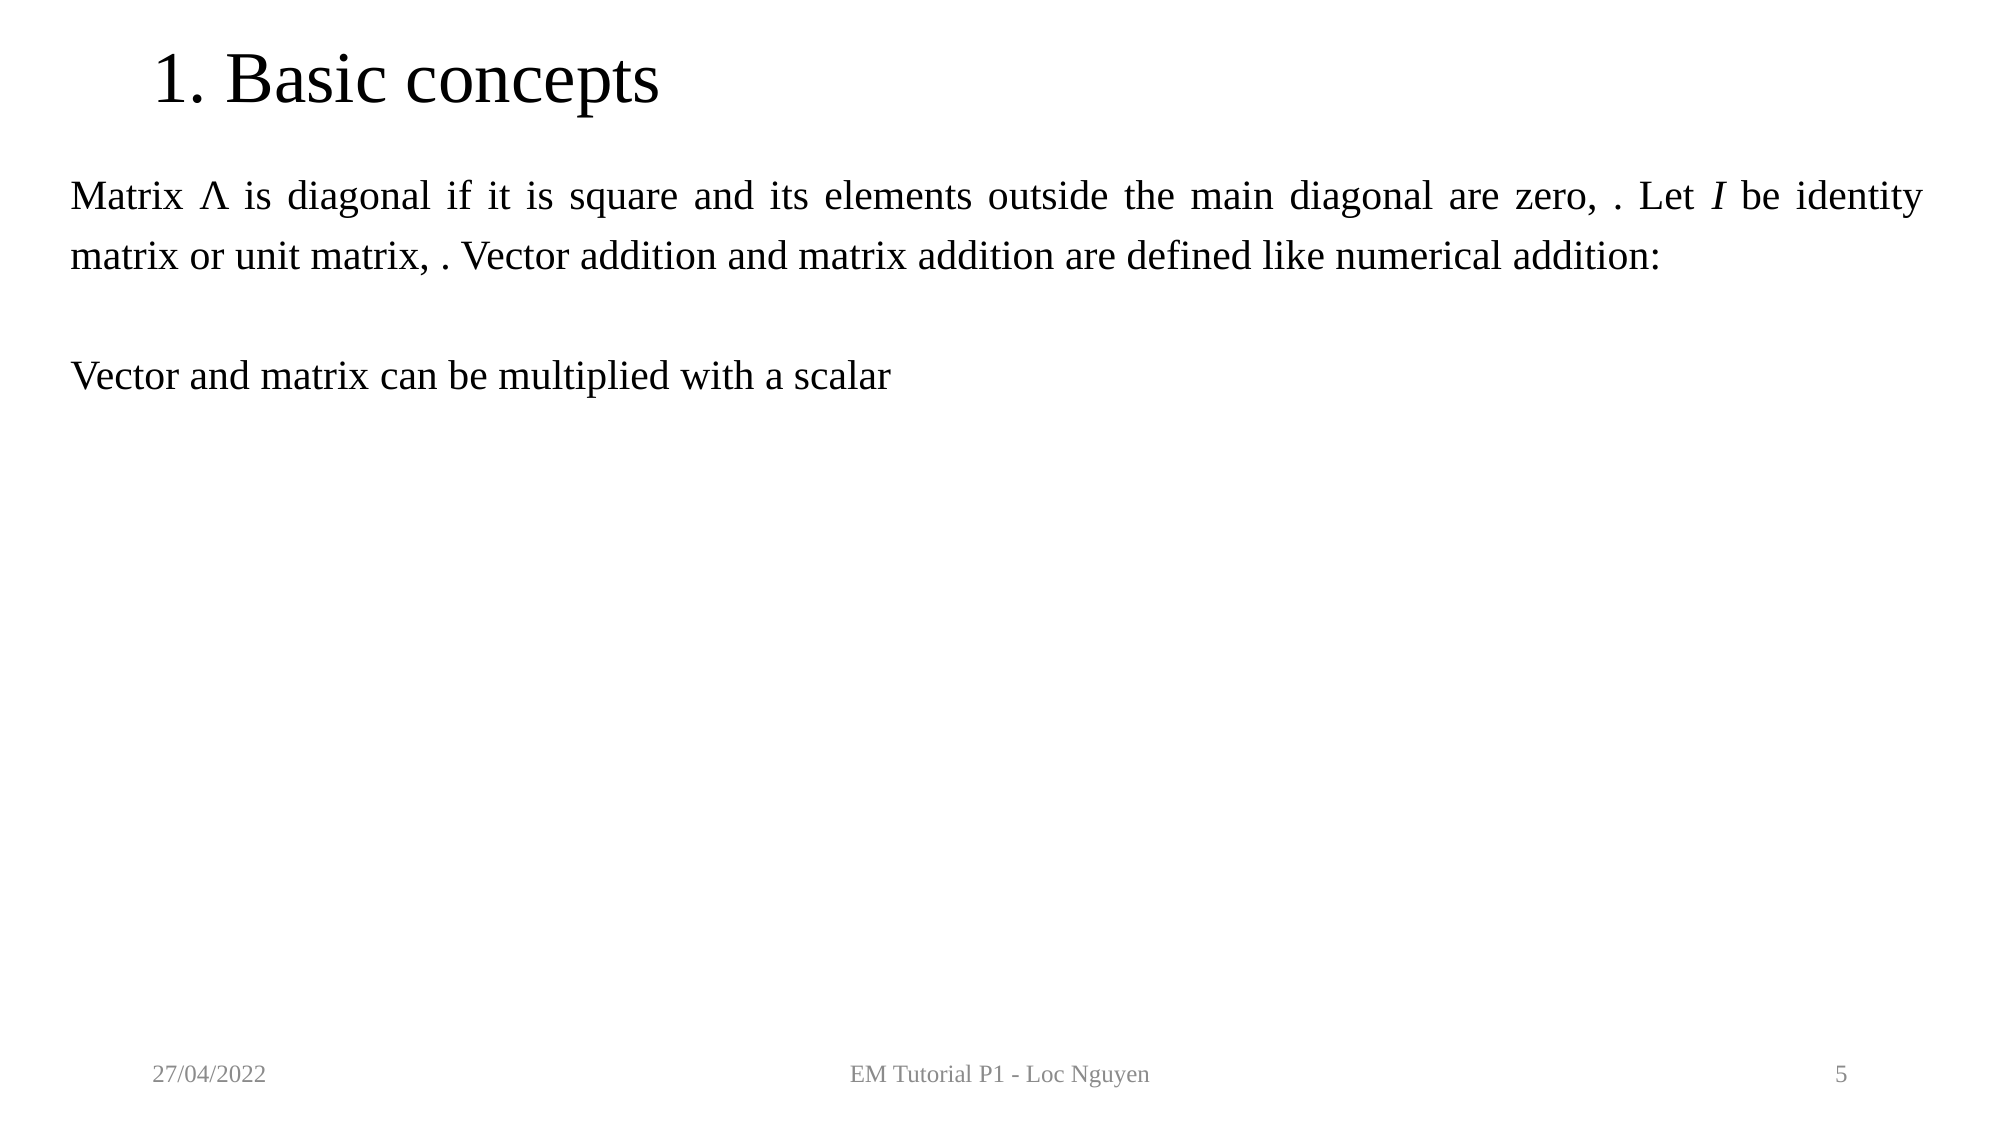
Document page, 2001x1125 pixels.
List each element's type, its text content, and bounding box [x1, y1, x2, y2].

title 1. Basic concepts [137, 19, 1863, 128]
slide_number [137, 1042, 588, 1103]
slide_number 5 [1412, 1042, 1863, 1103]
footer EM Tutorial P1 - Loc Nguyen [662, 1042, 1338, 1103]
